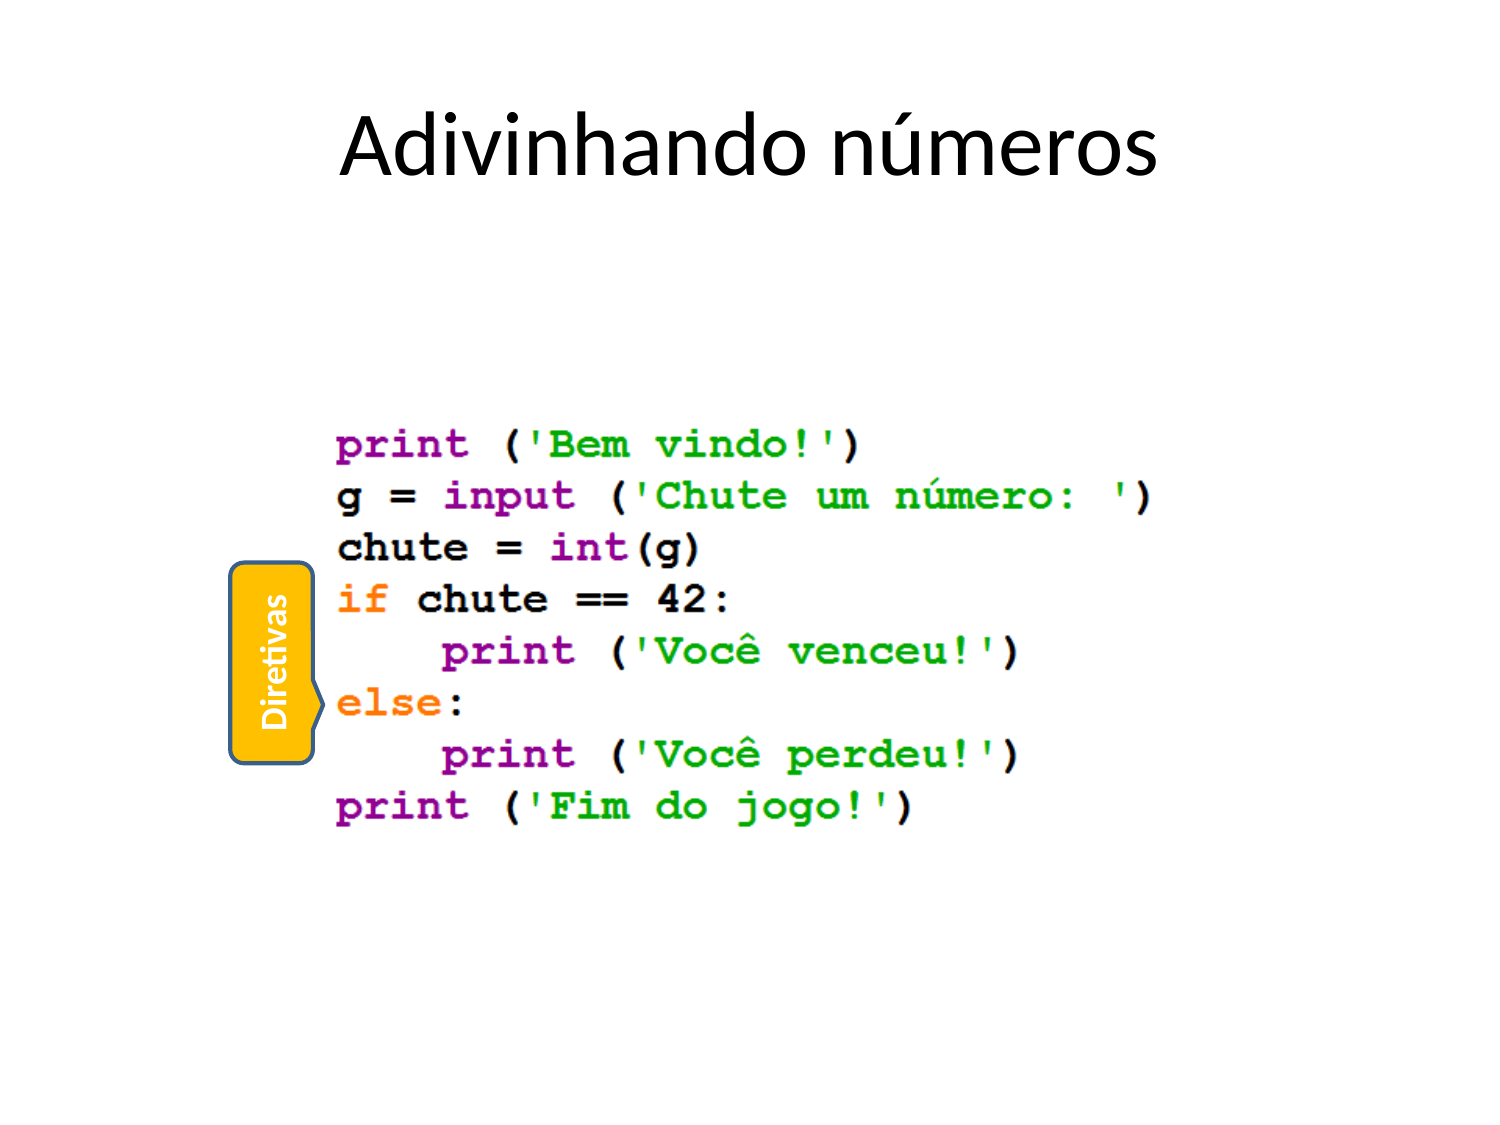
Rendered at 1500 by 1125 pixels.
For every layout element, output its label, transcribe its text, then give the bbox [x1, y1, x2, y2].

text_box Diretivas [228, 560, 326, 766]
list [331, 426, 1169, 841]
title Adivinhando números [75, 45, 1425, 233]
